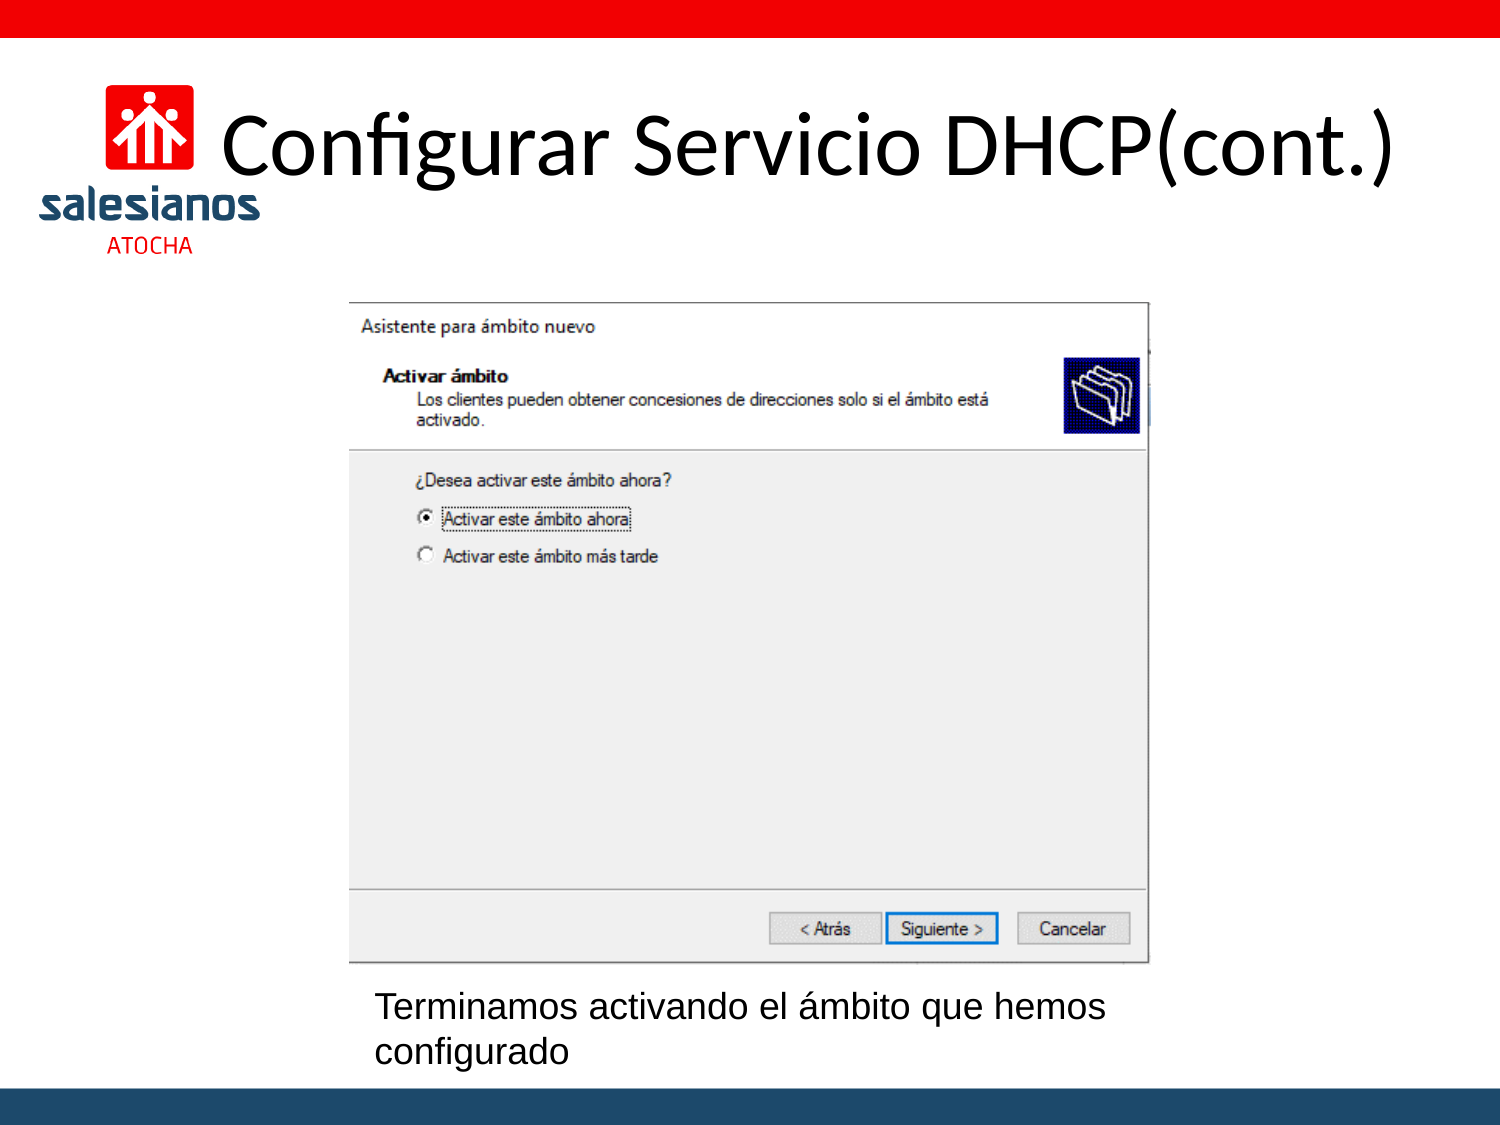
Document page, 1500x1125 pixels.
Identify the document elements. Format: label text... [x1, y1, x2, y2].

title Configurar Servicio DHCP(cont.) [194, 44, 1426, 233]
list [349, 302, 1151, 965]
picture [0, 0, 1500, 1125]
text_box Terminamos activando el ámbito que hemos configurado [359, 974, 1153, 1079]
